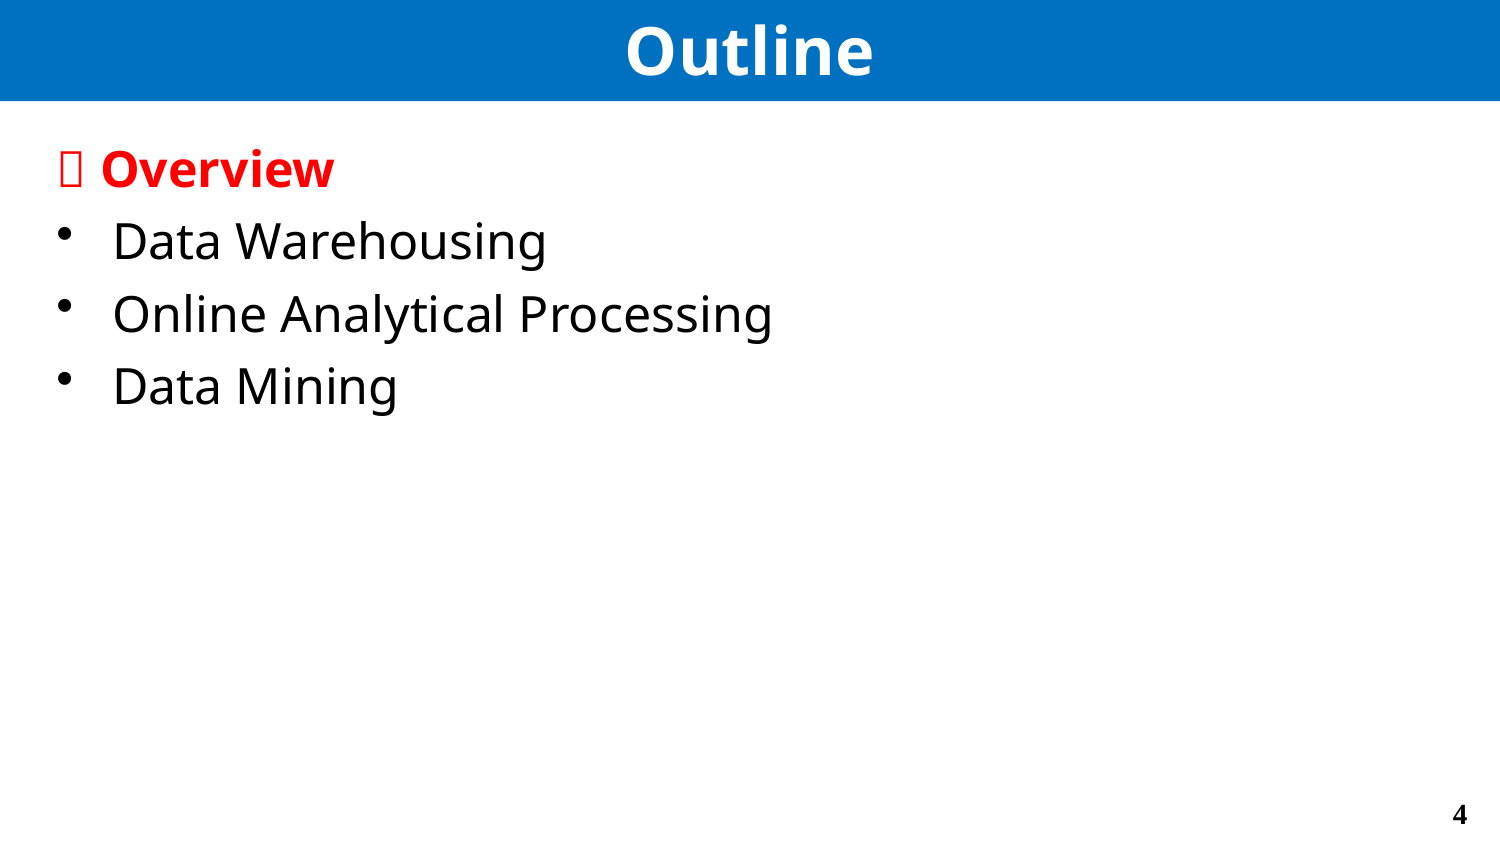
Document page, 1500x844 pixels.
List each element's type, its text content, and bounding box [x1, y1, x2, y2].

list  Overview Data Warehousing Online Analytical Processing Data Mining [41, 129, 1447, 754]
title Outline [0, 0, 1500, 102]
